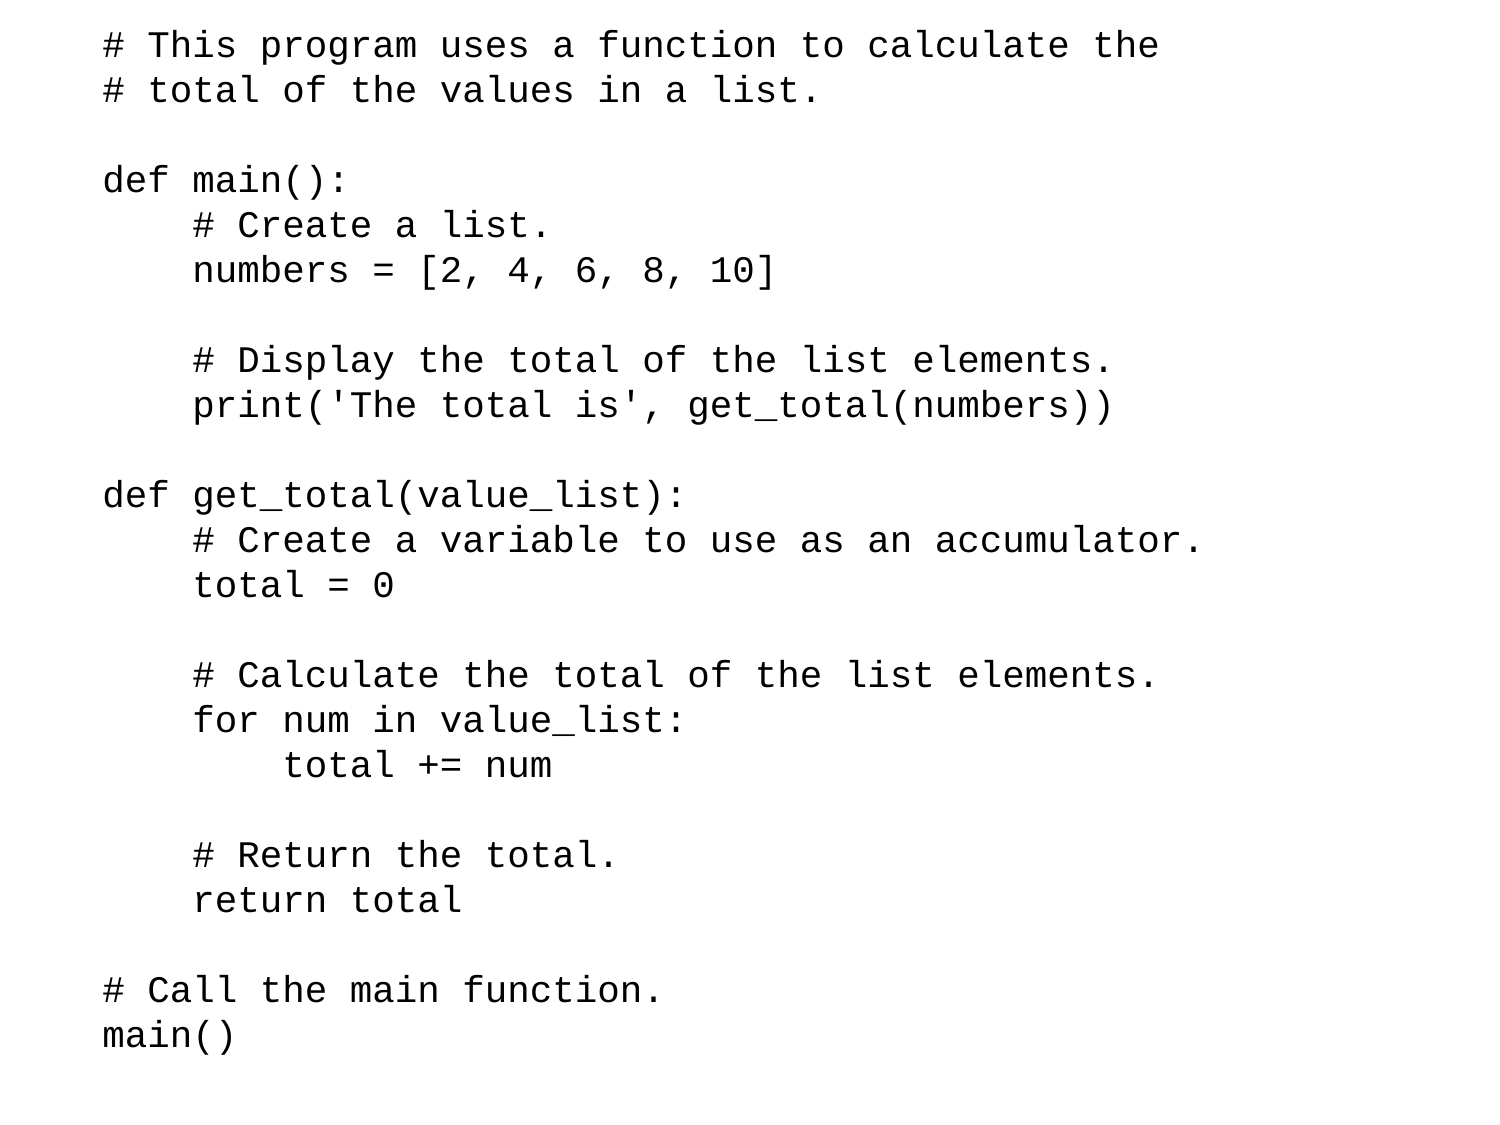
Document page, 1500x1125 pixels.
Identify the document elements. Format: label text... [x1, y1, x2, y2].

text_box # This program uses a function to calculate the # total of the values in a list. def main(): # Create a list. numbers = [2, 4, 6, 8, 10] # Display the total of the list elements. print('The total is', get_total(numbers)) def get_total(value_list): # Create a variable to use as an accumulator. total = 0 # Calculate the total of the list elements. for num in value_list: total += num # Return the total. return total # Call the main function. main() [87, 12, 1400, 1063]
